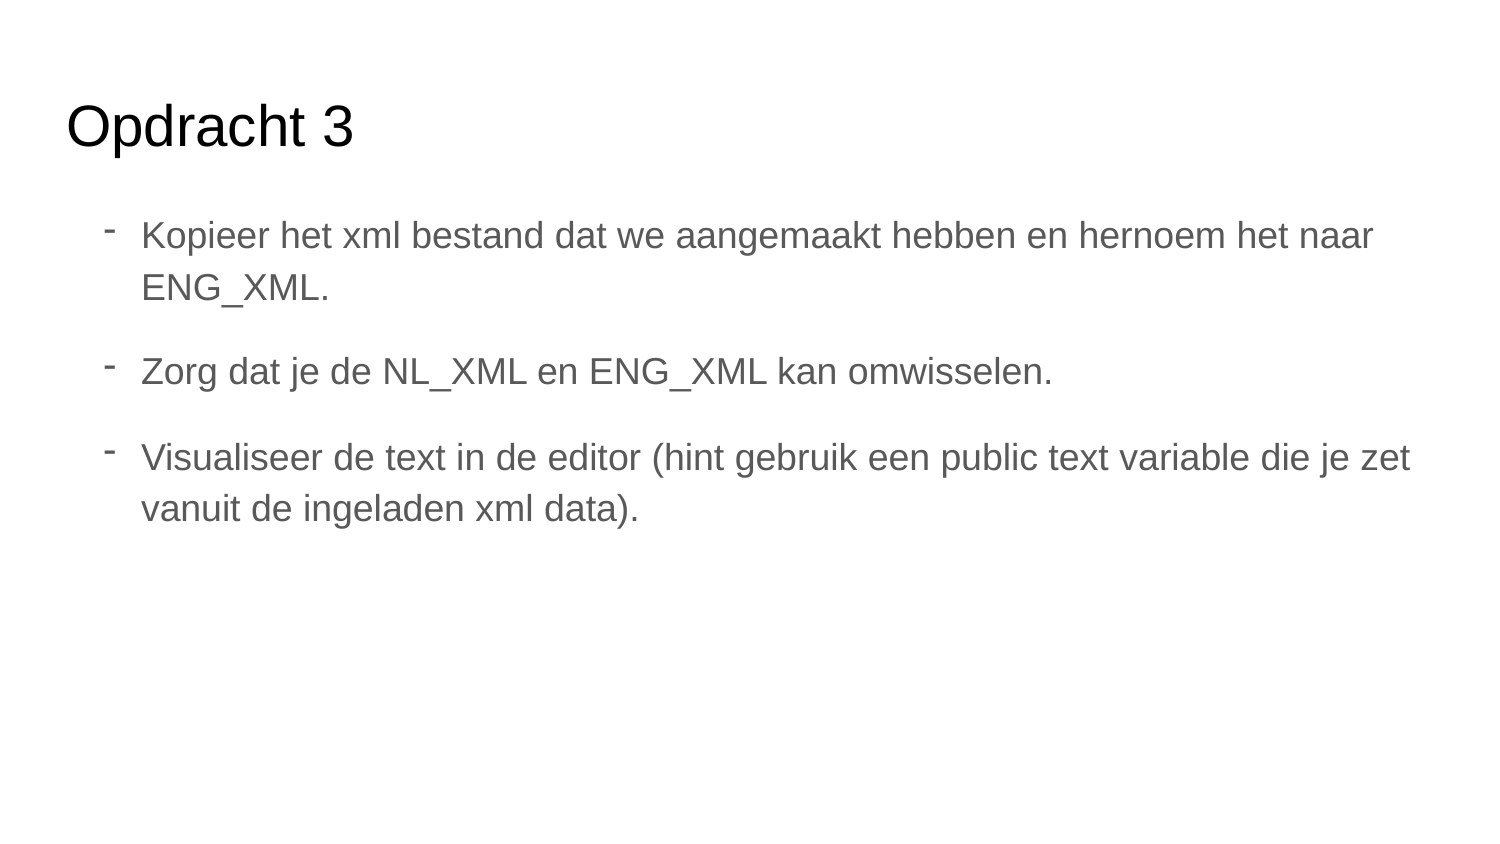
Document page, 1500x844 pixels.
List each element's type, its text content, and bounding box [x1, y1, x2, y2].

list Kopieer het xml bestand dat we aangemaakt hebben en hernoem het naar ENG_XML. Zorg dat je de NL_XML en ENG_XML kan omwisselen. Visualiseer de text in de editor (hint gebruik een public text variable die je zet vanuit de ingeladen xml data). [51, 189, 1449, 750]
title Opdracht 3 [51, 72, 1449, 167]
